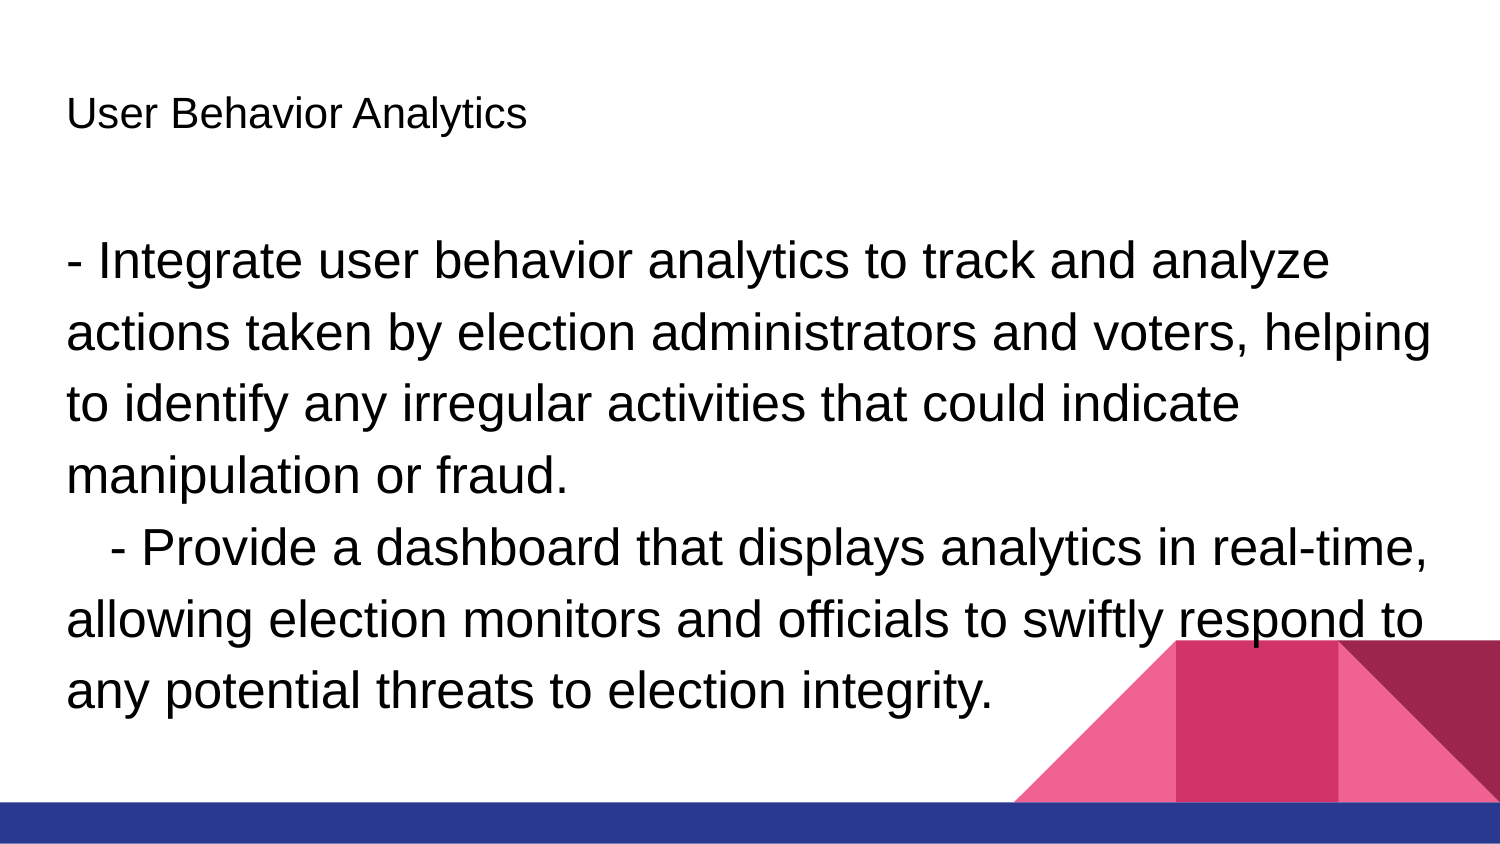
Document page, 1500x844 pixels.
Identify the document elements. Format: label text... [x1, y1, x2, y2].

title User Behavior Analytics [51, 67, 1449, 167]
list - Integrate user behavior analytics to track and analyze actions taken by election administrators and voters, helping to identify any irregular activities that could indicate manipulation or fraud. - Provide a dashboard that displays analytics in real-time, allowing election monitors and officials to swiftly respond to any potential threats to election integrity. [51, 201, 1449, 750]
